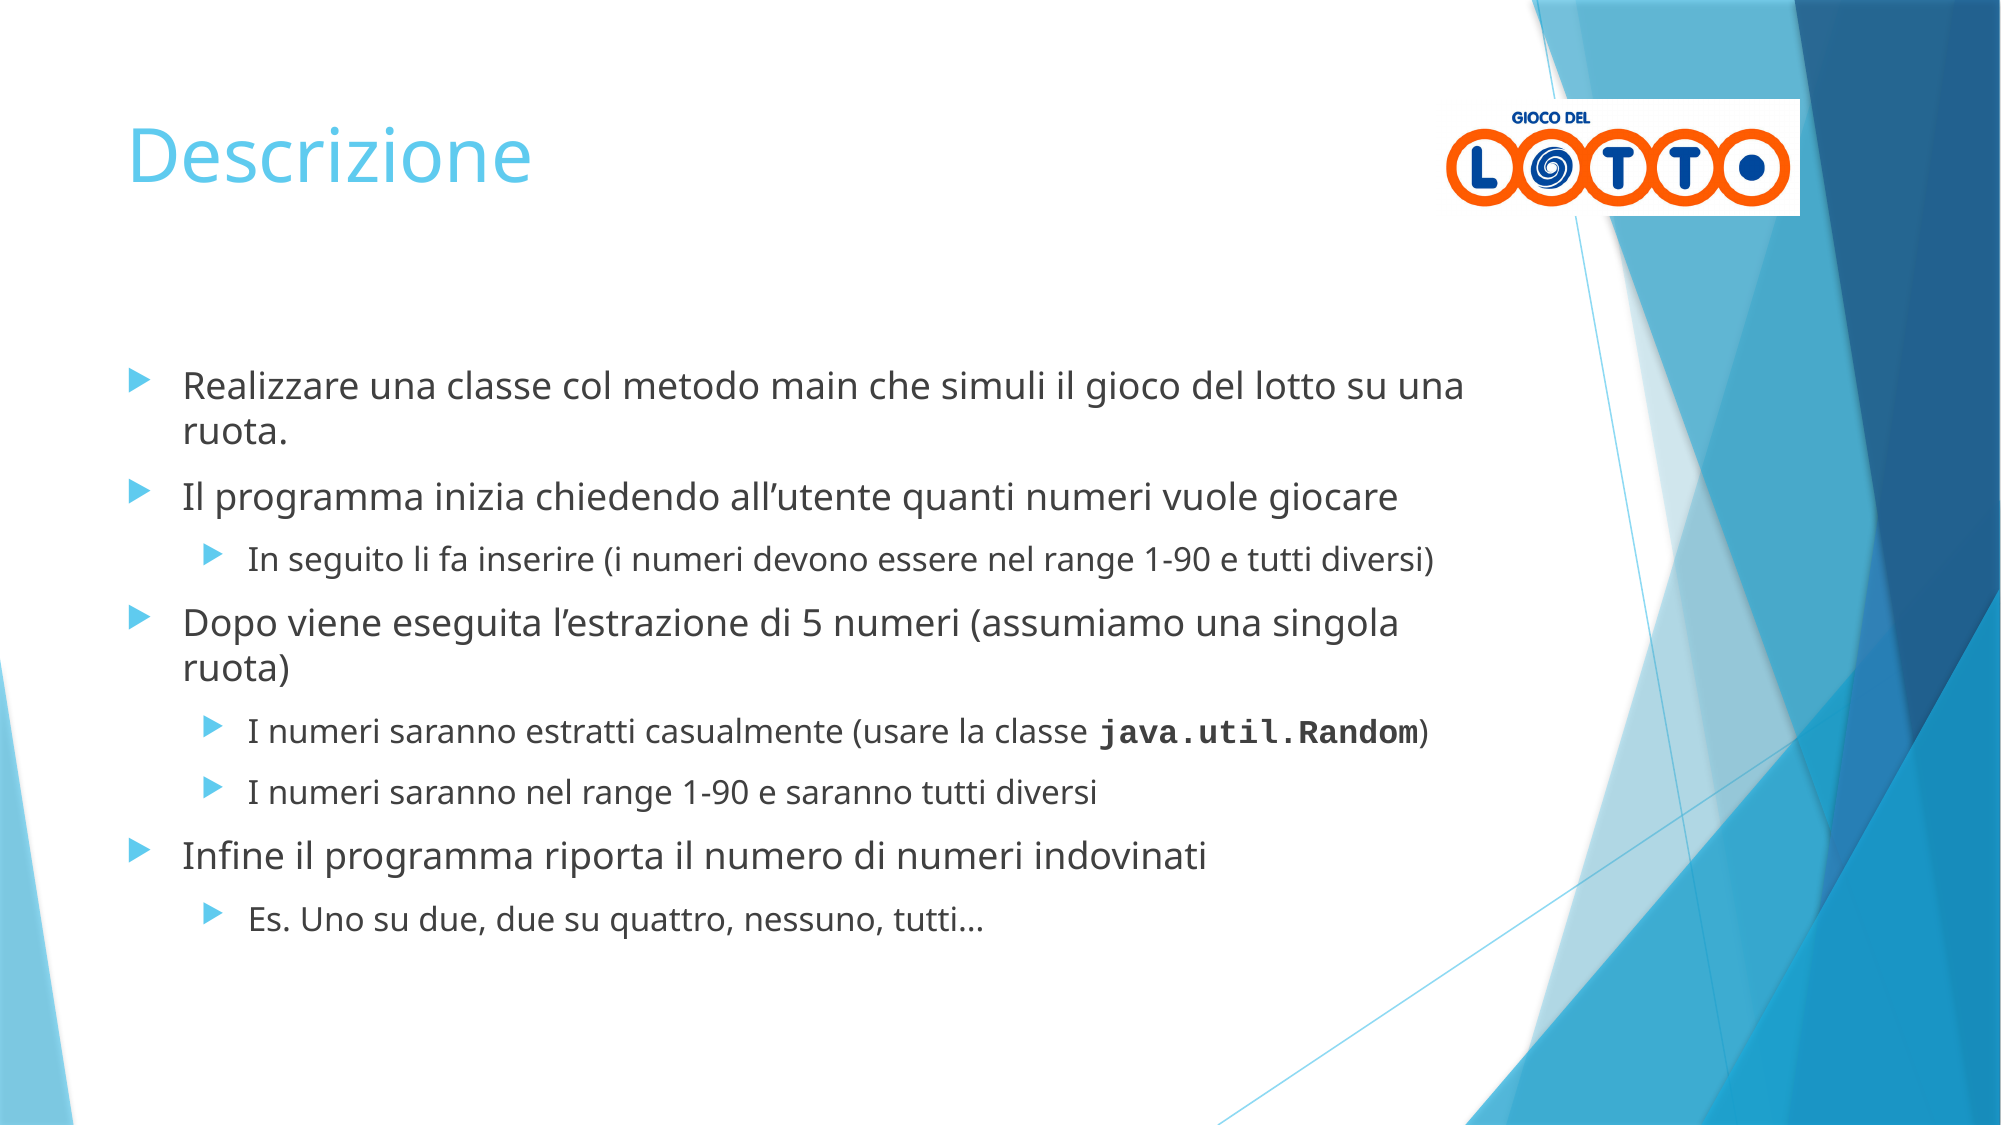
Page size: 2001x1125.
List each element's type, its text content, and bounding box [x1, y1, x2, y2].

list Realizzare una classe col metodo main che simuli il gioco del lotto su una ruota. Il programma inizia chiedendo all’utente quanti numeri vuole giocare In seguito li fa inserire (i numeri devono essere nel range 1-90 e tutti diversi) Dopo viene eseguita l’estrazione di 5 numeri (assumiamo una singola ruota) I numeri saranno estratti casualmente (usare la classe java.util.Random) I numeri saranno nel range 1-90 e saranno tutti diversi Infine il programma riporta il numero di numeri indovinati Es. Uno su due, due su quattro, nessuno, tutti… [111, 354, 1522, 992]
title Descrizione [111, 99, 1522, 317]
picture [1435, 99, 1801, 217]
